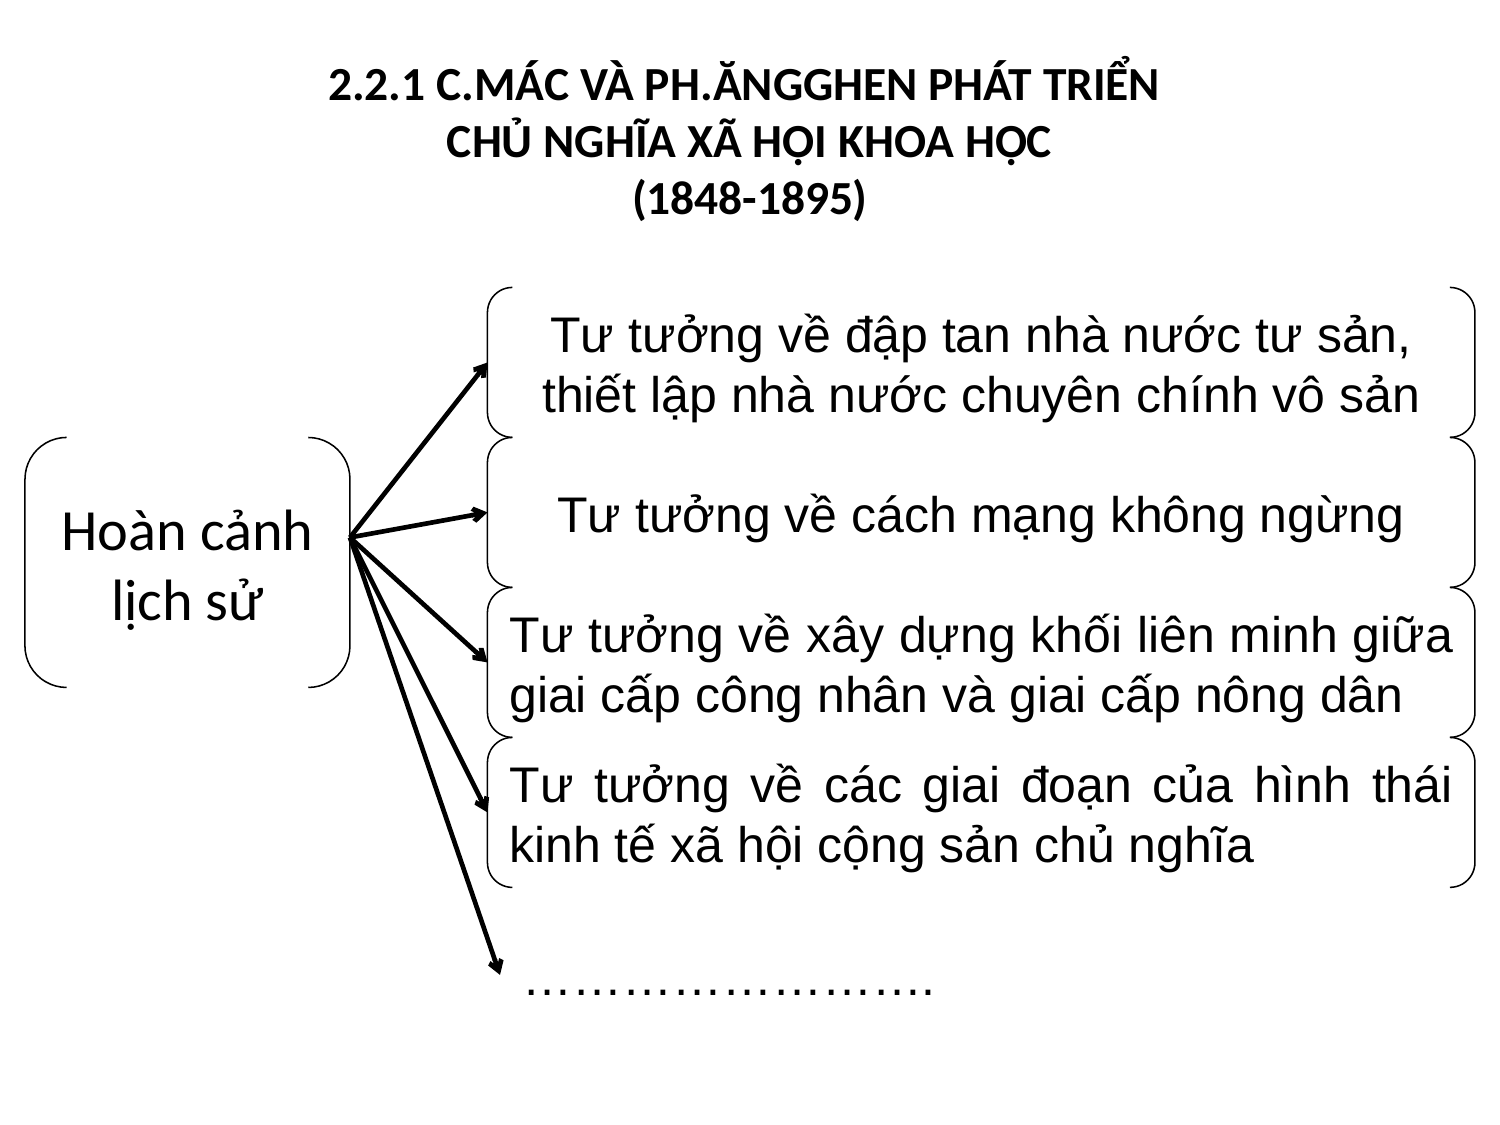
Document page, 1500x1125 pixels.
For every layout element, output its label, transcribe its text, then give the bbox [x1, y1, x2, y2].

title 2.2.1 C.MÁC VÀ PH.ĂNGGHEN PHÁT TRIỂN CHỦ NGHĨA XÃ HỘI KHOA HỌC (1848-1895) [74, 44, 1426, 233]
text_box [349, 512, 488, 534]
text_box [349, 362, 488, 512]
text_box Hoàn cảnh lịch sử [24, 436, 344, 689]
text_box ……………………. [499, 899, 1489, 1051]
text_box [349, 537, 501, 976]
text_box Tư tưởng về các giai đoạn của hình thái kinh tế xã hội cộng sản chủ nghĩa [504, 736, 1476, 889]
text_box Tư tưởng về đập tan nhà nước tư sản, thiết lập nhà nước chuyên chính vô sản [486, 286, 1476, 437]
text_box Tư tưởng về cách mạng không ngừng [491, 436, 1476, 587]
text_box Tư tưởng về xây dựng khối liên minh giữa giai cấp công nhân và giai cấp nông dân [504, 586, 1476, 737]
